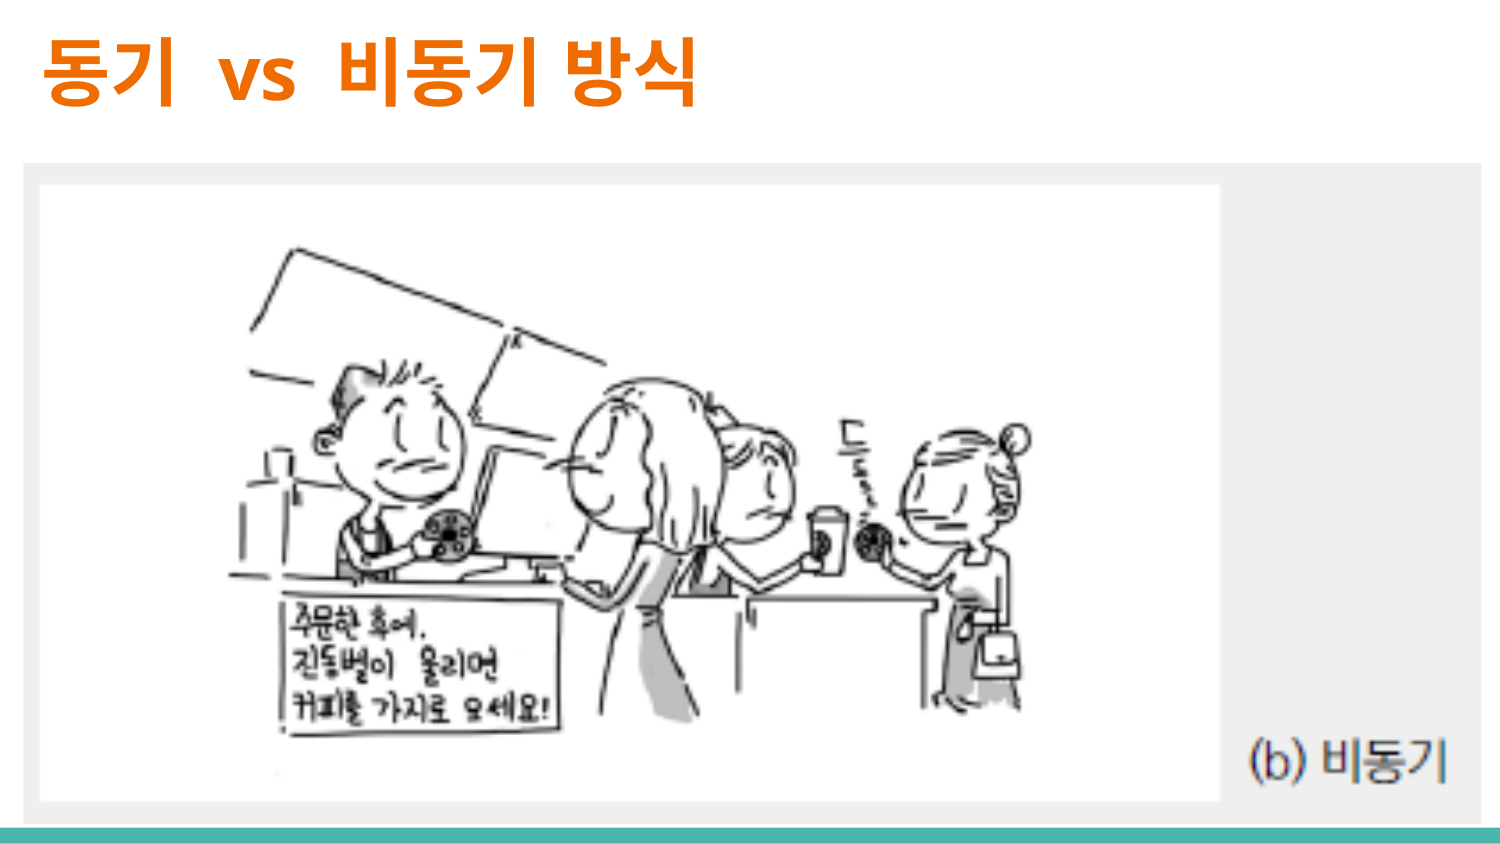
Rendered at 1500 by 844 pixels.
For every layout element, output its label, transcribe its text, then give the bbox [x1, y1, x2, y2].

title 동기 vs 비동기 방식 [26, 10, 864, 120]
picture [22, 163, 1482, 825]
